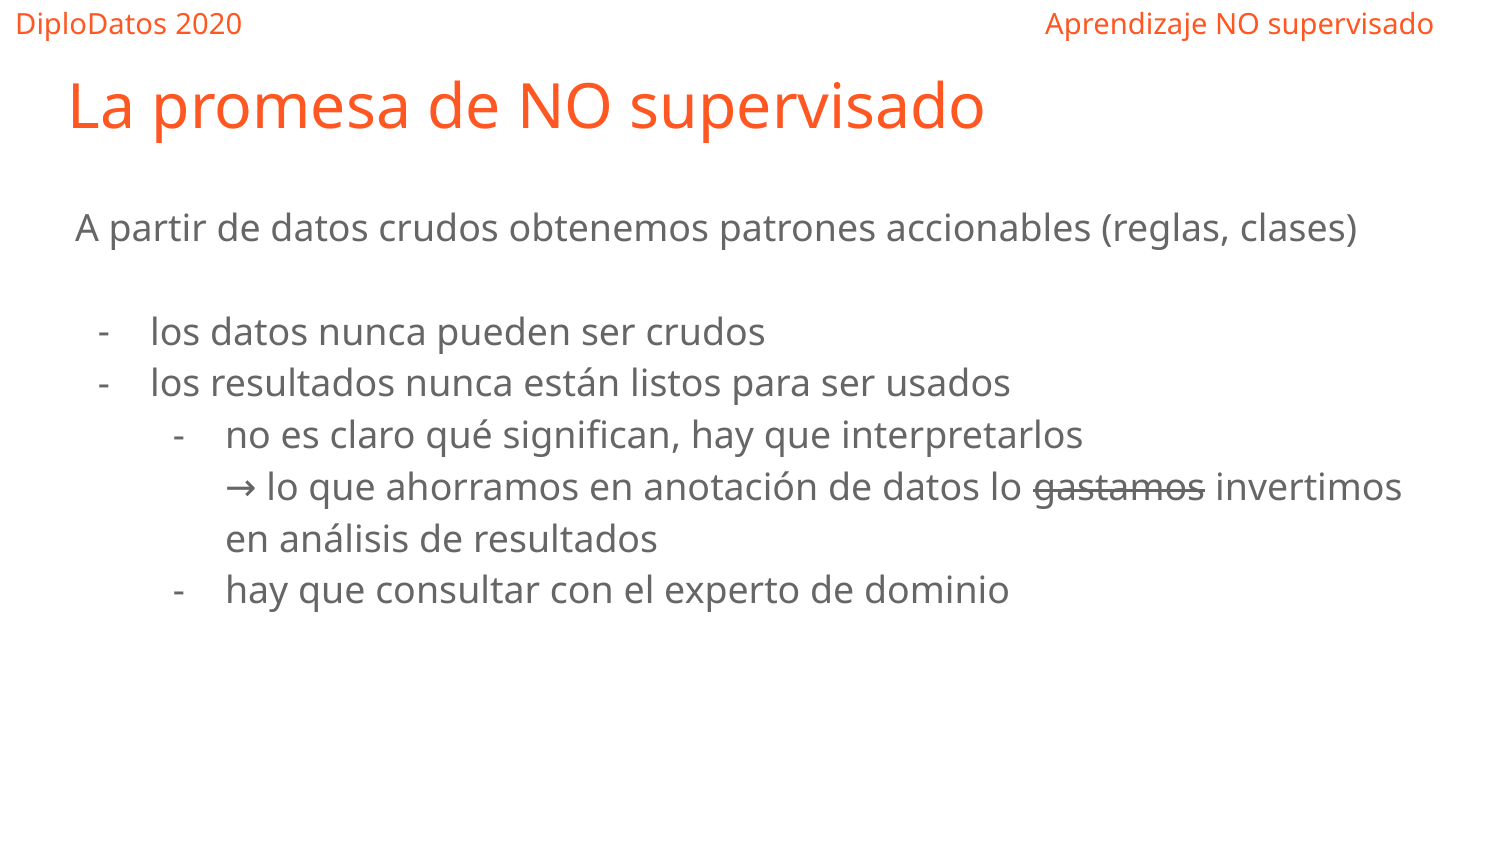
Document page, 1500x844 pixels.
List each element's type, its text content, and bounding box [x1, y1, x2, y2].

list A partir de datos crudos obtenemos patrones accionables (reglas, clases) los datos nunca pueden ser crudos los resultados nunca están listos para ser usados no es claro qué significan, hay que interpretarlos → lo que ahorramos en anotación de datos lo gastamos invertimos en análisis de resultados hay que consultar con el experto de dominio [75, 197, 1425, 687]
title La promesa de NO supervisado [67, 36, 1407, 171]
